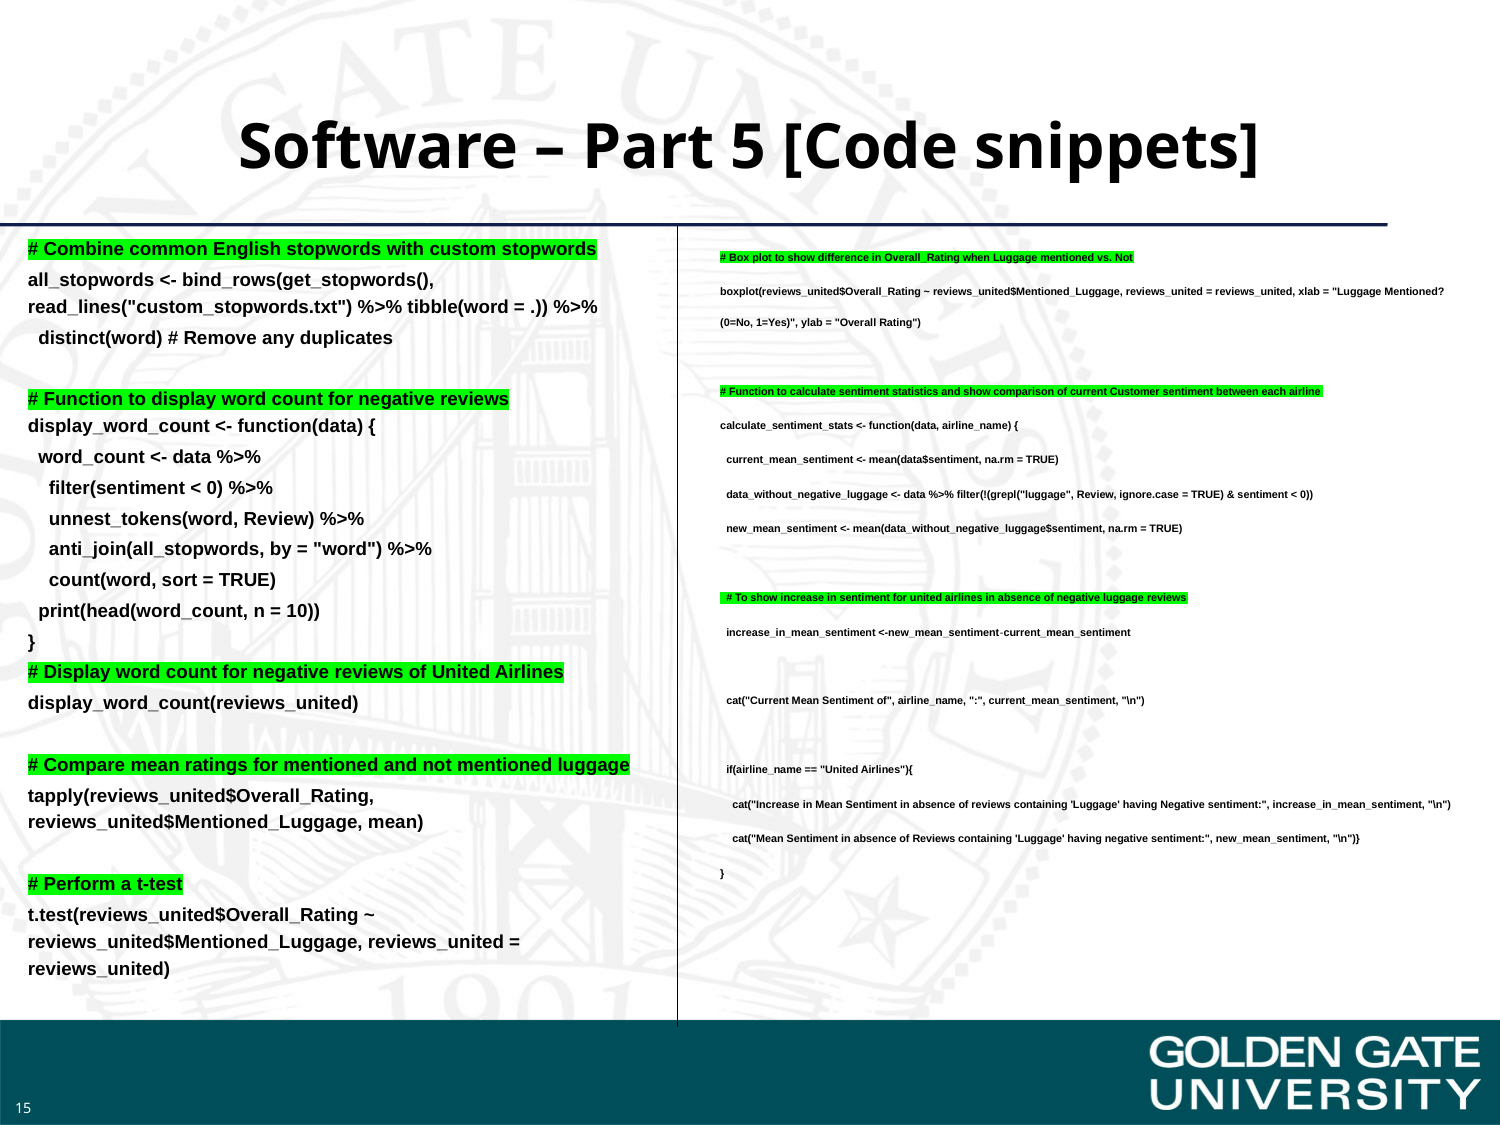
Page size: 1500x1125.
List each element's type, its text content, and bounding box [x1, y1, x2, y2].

slide_number 15 [0, 1074, 153, 1125]
picture [0, 0, 1500, 1125]
list # Combine common English stopwords with custom stopwords all_stopwords <- bind_rows(get_stopwords(), read_lines("custom_stopwords.txt") %>% tibble(word = .)) %>% distinct(word) # Remove any duplicates # Function to display word count for negative reviews display_word_count <- function(data) { word_count <- data %>% filter(sentiment < 0) %>% unnest_tokens(word, Review) %>% anti_join(all_stopwords, by = "word") %>% count(word, sort = TRUE) print(head(word_count, n = 10)) } # Display word count for negative reviews of United Airlines display_word_count(reviews_united) # Compare mean ratings for mentioned and not mentioned luggage tapply(reviews_united$Overall_Rating, reviews_united$Mentioned_Luggage, mean) # Perform a t-test t.test(reviews_united$Overall_Rating ~ reviews_united$Mentioned_Luggage, reviews_united = reviews_united) [12, 224, 663, 1028]
text_box # Box plot to show difference in Overall_Rating when Luggage mentioned vs. Not boxplot(reviews_united$Overall_Rating ~ reviews_united$Mentioned_Luggage, reviews_united = reviews_united, xlab = "Luggage Mentioned? (0=No, 1=Yes)", ylab = "Overall Rating") # Function to calculate sentiment statistics and show comparison of current Customer sentiment between each airline calculate_sentiment_stats <- function(data, airline_name) { current_mean_sentiment <- mean(data$sentiment, na.rm = TRUE) data_without_negative_luggage <- data %>% filter(!(grepl("luggage", Review, ignore.case = TRUE) & sentiment < 0)) new_mean_sentiment <- mean(data_without_negative_luggage$sentiment, na.rm = TRUE) # To show increase in sentiment for united airlines in absence of negative luggage reviews increase_in_mean_sentiment <-new_mean_sentiment-current_mean_sentiment cat("Current Mean Sentiment of", airline_name, ":", current_mean_sentiment, "\n") if(airline_name == "United Airlines"){ cat("Increase in Mean Sentiment in absence of reviews containing 'Luggage' having Negative sentiment:", increase_in_mean_sentiment, "\n") cat("Mean Sentiment in absence of Reviews containing 'Luggage' having negative sentiment:", new_mean_sentiment, "\n")} } [705, 224, 1488, 1002]
title Software – Part 5 [Code snippets] [112, 62, 1388, 225]
